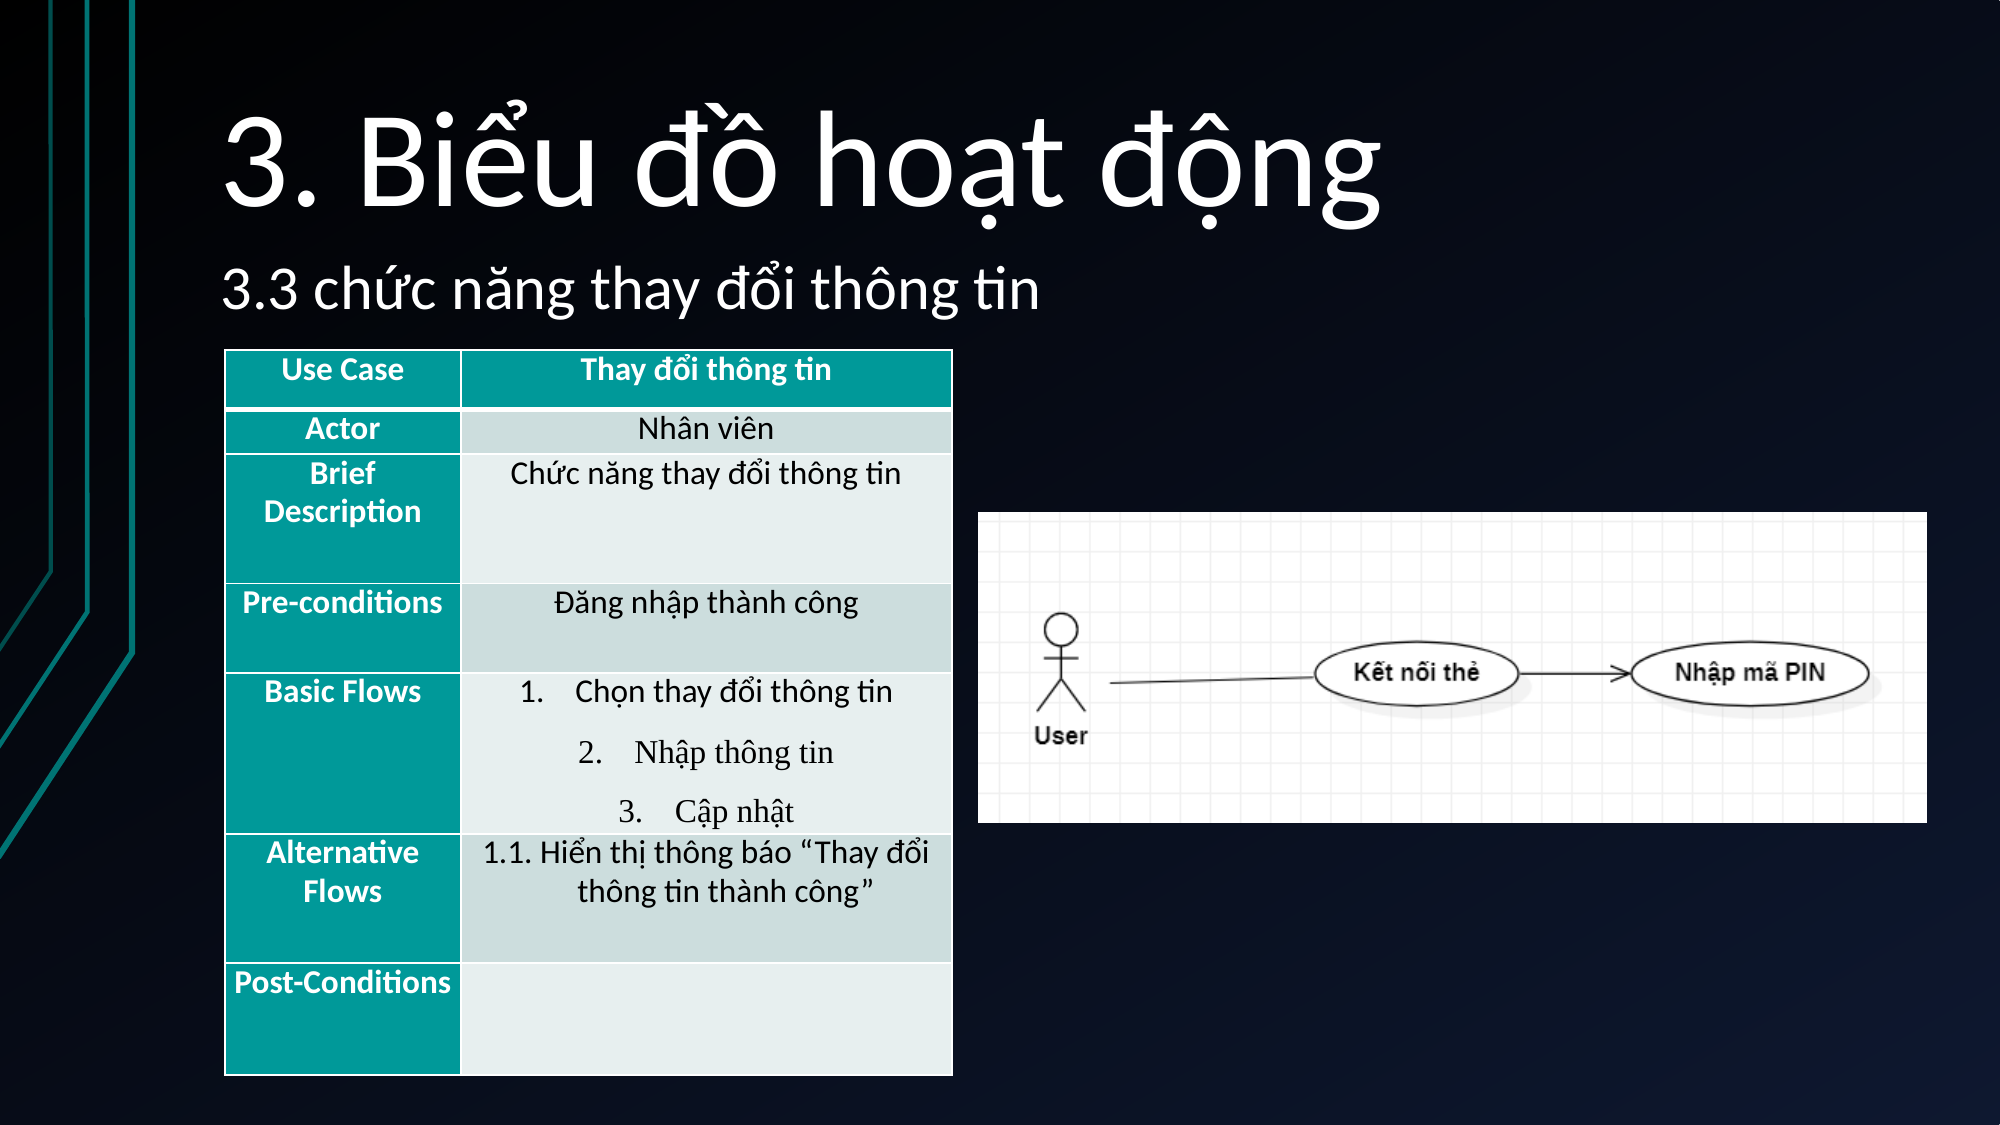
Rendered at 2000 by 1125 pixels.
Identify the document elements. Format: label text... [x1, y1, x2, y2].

table_cell Basic Flows [226, 674, 460, 833]
table_cell Alternative Flows [226, 835, 460, 962]
table_cell Chọn thay đổi thông tin Nhập thông tin Cập nhật [462, 674, 951, 833]
table_cell [462, 964, 951, 1074]
list 3.3 chức năng thay đổi thông tin [200, 245, 1900, 363]
table_cell Chức năng thay đổi thông tin [462, 455, 951, 583]
table_cell Brief Description [226, 455, 460, 583]
table_cell Nhân viên [462, 412, 951, 453]
picture [978, 512, 1927, 823]
title 3. Biểu đồ hoạt động [199, 45, 1900, 246]
table_header Thay đổi thông tin [462, 351, 951, 407]
table_cell Pre-conditions [226, 584, 460, 672]
table_cell Đăng nhập thành công [462, 584, 951, 672]
table_cell 1.1. Hiển thị thông báo “Thay đổi thông tin thành công” [462, 835, 951, 962]
table_header Use Case [226, 351, 460, 407]
table_cell Post-Conditions [226, 964, 460, 1074]
table_cell Actor [226, 412, 460, 453]
